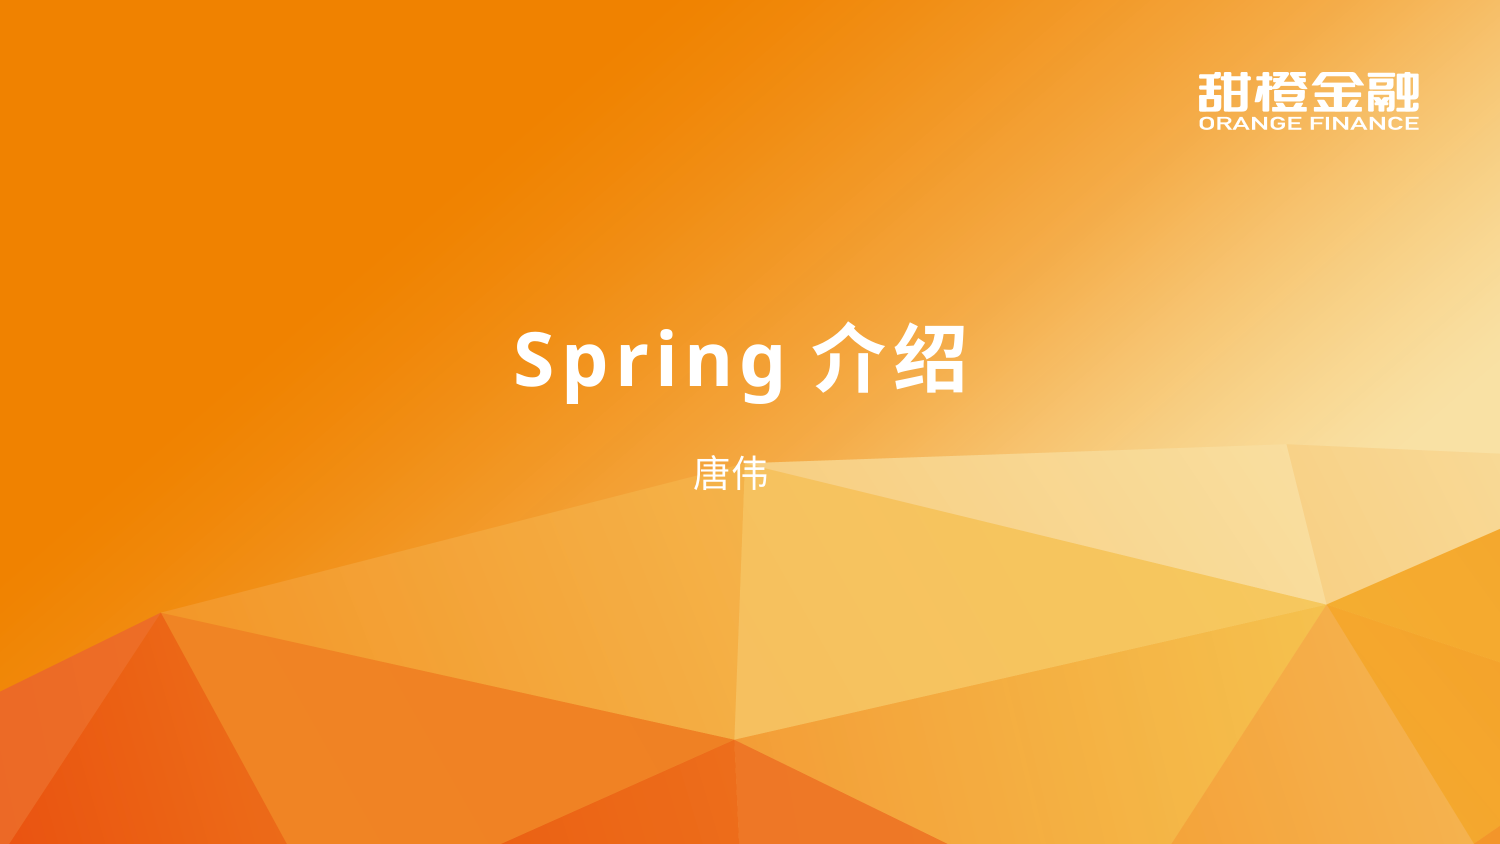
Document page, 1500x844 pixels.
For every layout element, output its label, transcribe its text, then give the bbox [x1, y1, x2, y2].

text_box 唐伟 [678, 442, 784, 503]
picture [0, 0, 1500, 844]
text_box Spring介绍 [499, 277, 1097, 409]
